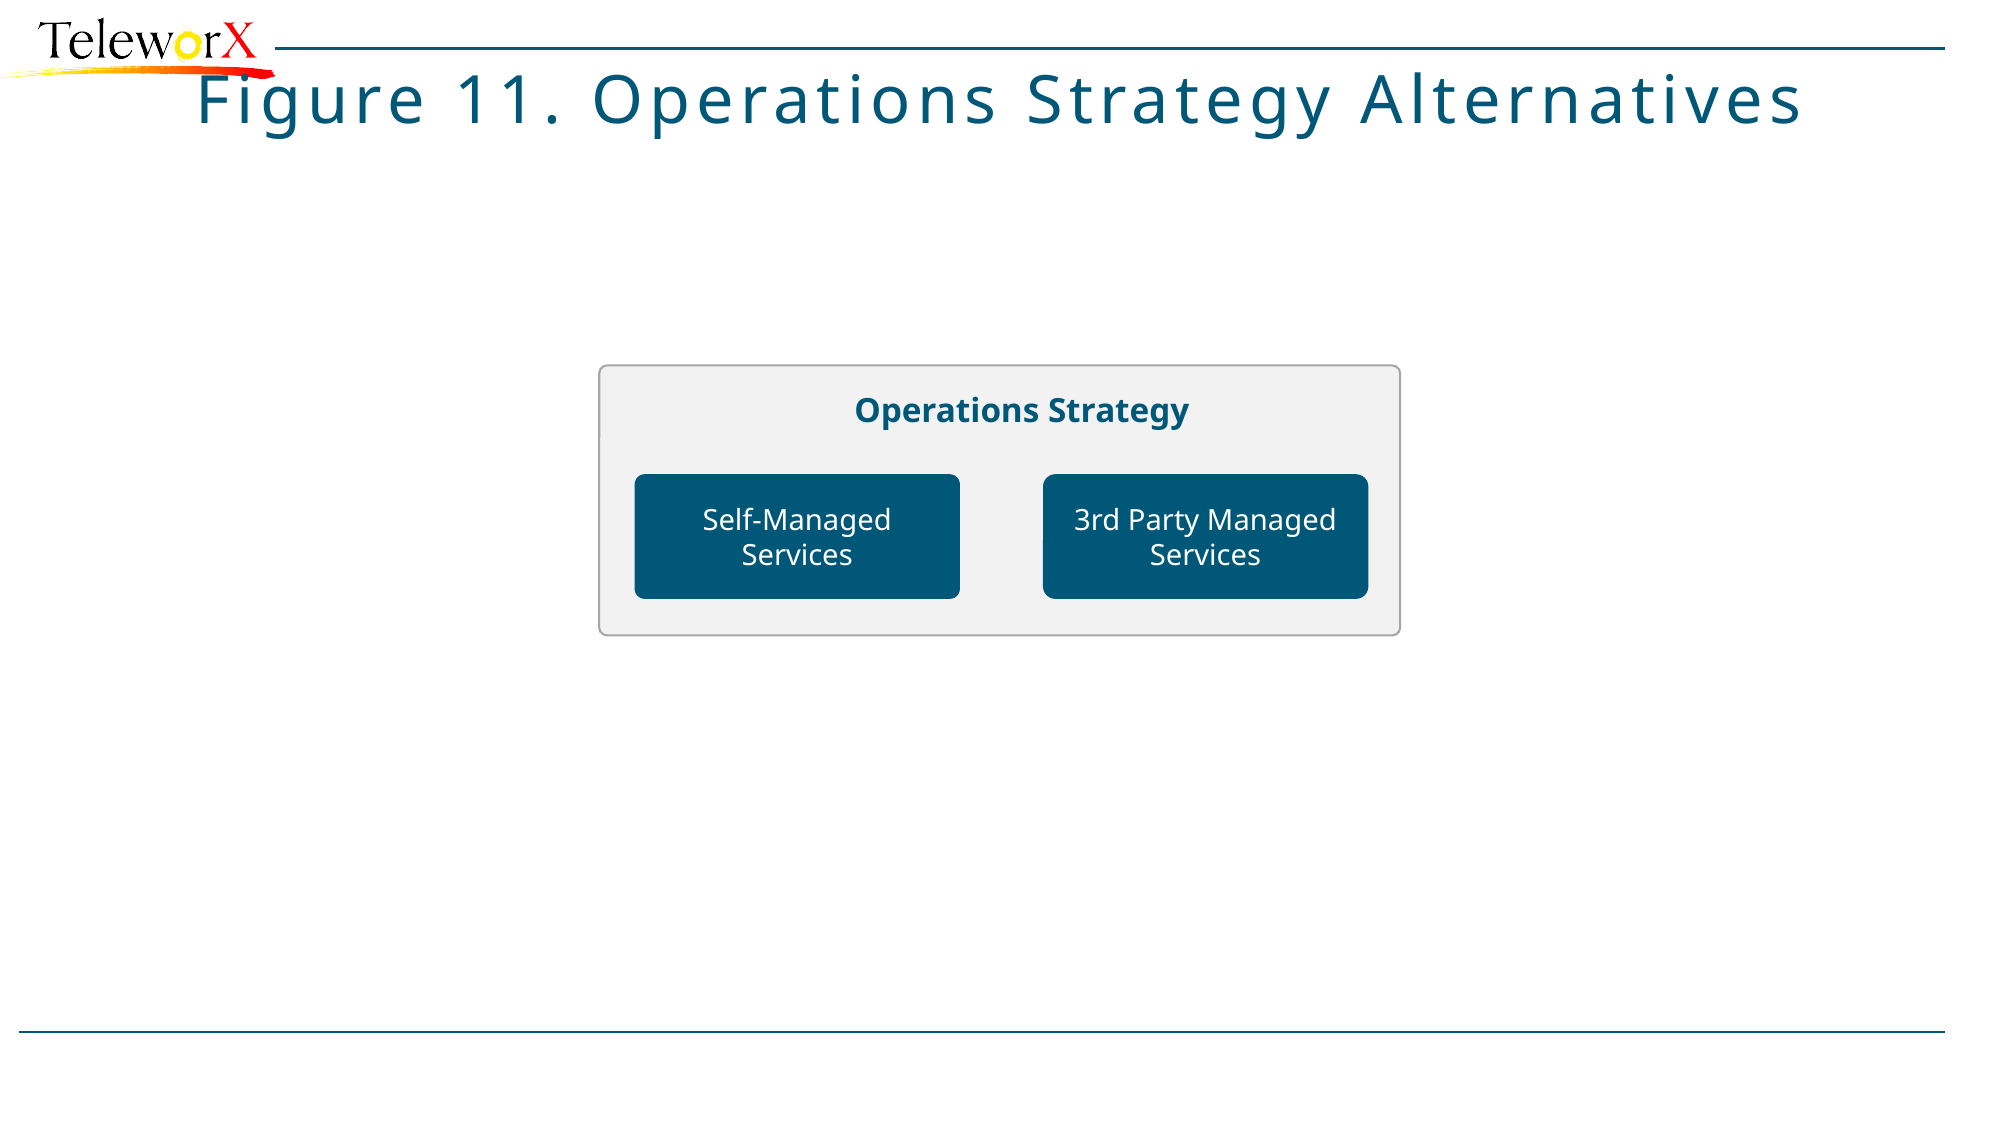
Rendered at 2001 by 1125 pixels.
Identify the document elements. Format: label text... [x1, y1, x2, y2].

picture [0, 17, 276, 54]
title Figure 11. Operations Strategy Alternatives [0, 54, 2000, 145]
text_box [599, 365, 1401, 636]
